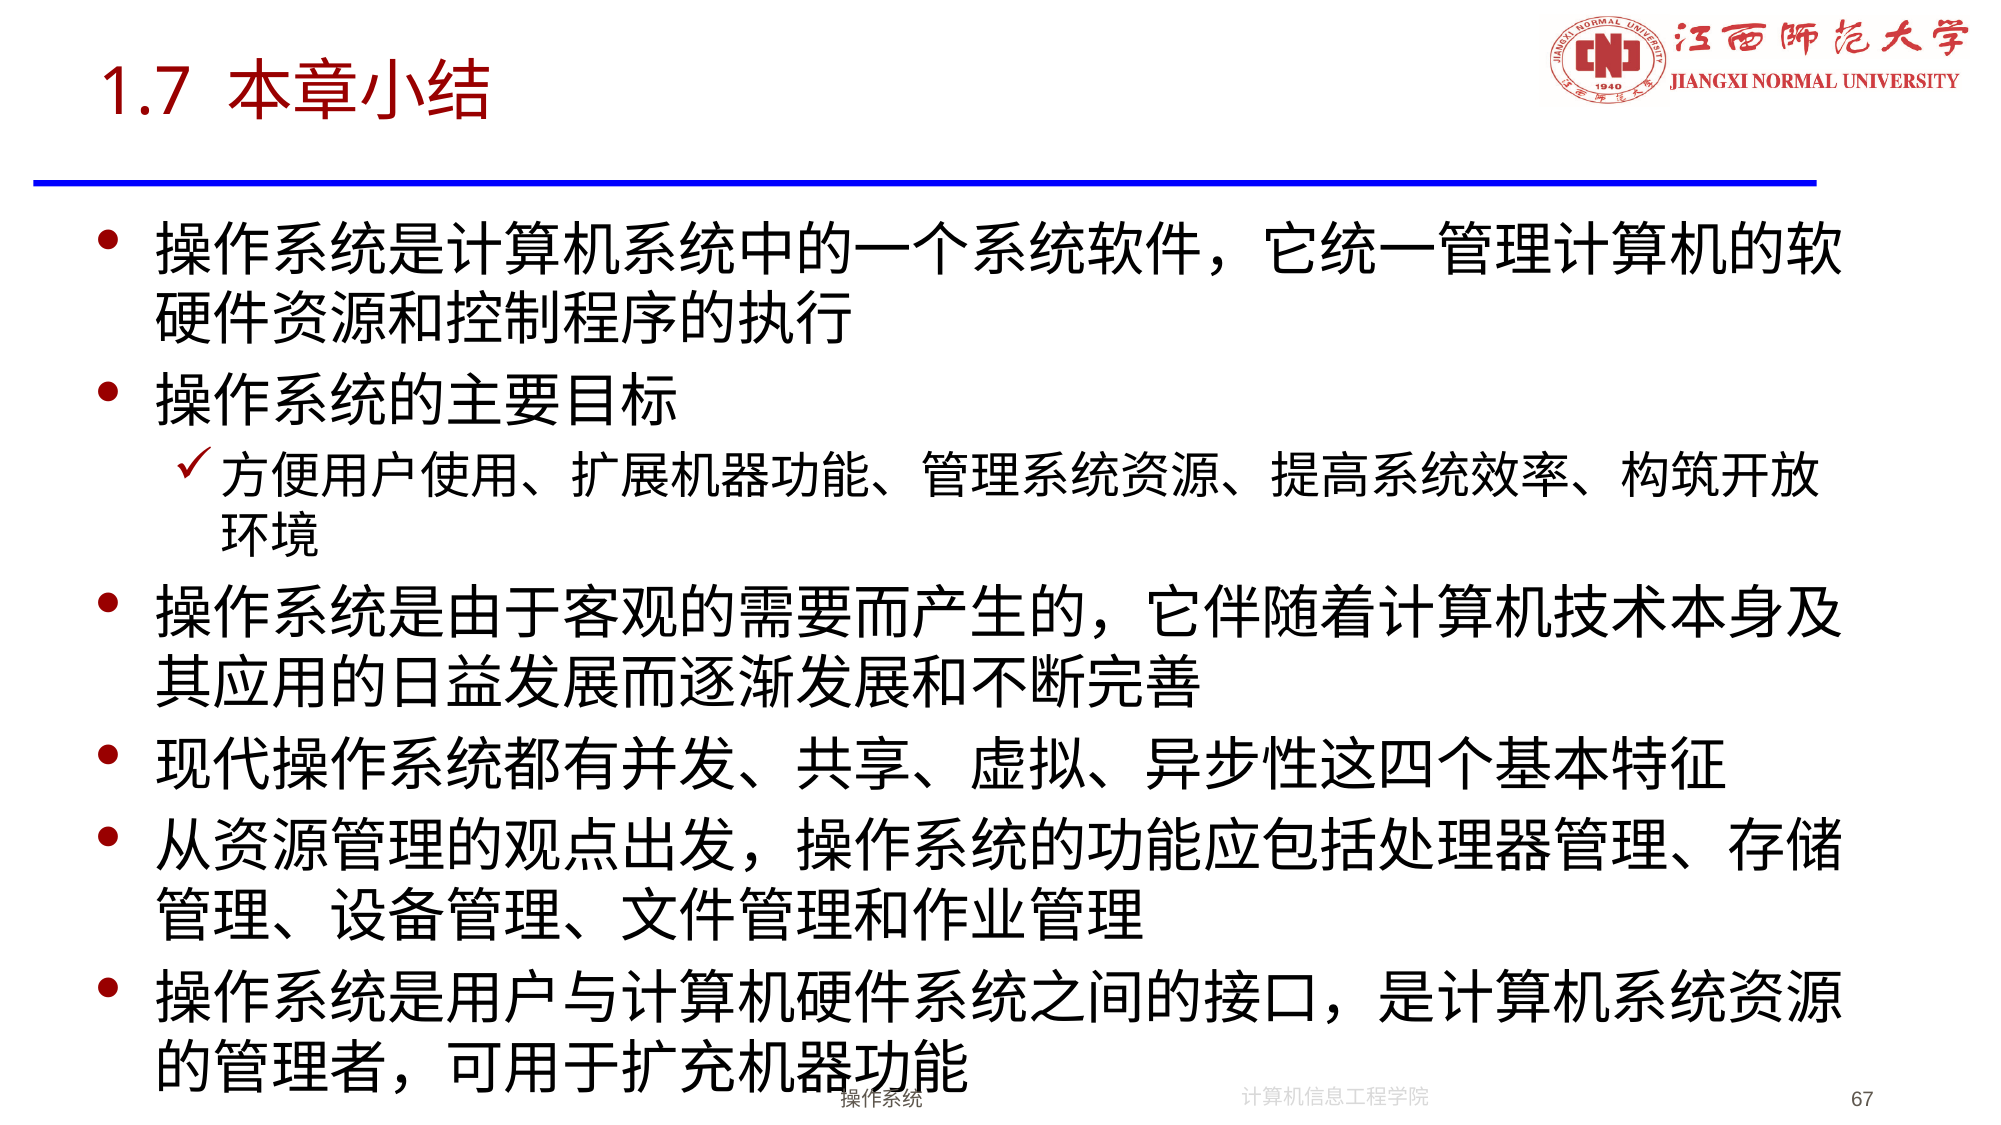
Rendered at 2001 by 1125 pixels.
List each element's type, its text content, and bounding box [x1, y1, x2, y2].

picture [1878, 15, 1970, 59]
slide_number 67 [1472, 1074, 1889, 1118]
footer 操作系统 [565, 1074, 1199, 1118]
picture [1878, 69, 1962, 92]
title 1.7 本章小结 [83, 12, 1878, 163]
list 操作系统是计算机系统中的一个系统软件，它统一管理计算机的软硬件资源和控制程序的执行 操作系统的主要目标 方便用户使用、扩展机器功能、管理系统资源、提高系统效率、构筑开放环境 操作系统是由于客观的需要而产生的，它伴随着计算机技术本身及其应用的日益发展而逐渐发展和不断完善 现代操作系统都有并发、共享、虚拟、异步性这四个基本特征 从资源管理的观点出发，操作系统的功能应包括处理器管理、存储管理、设备管理、文件管理和作业管理 操作系统是用户与计算机硬件系统之间的接口，是计算机系统资源的管理者，可用于扩充机器功能 [83, 204, 1878, 1069]
